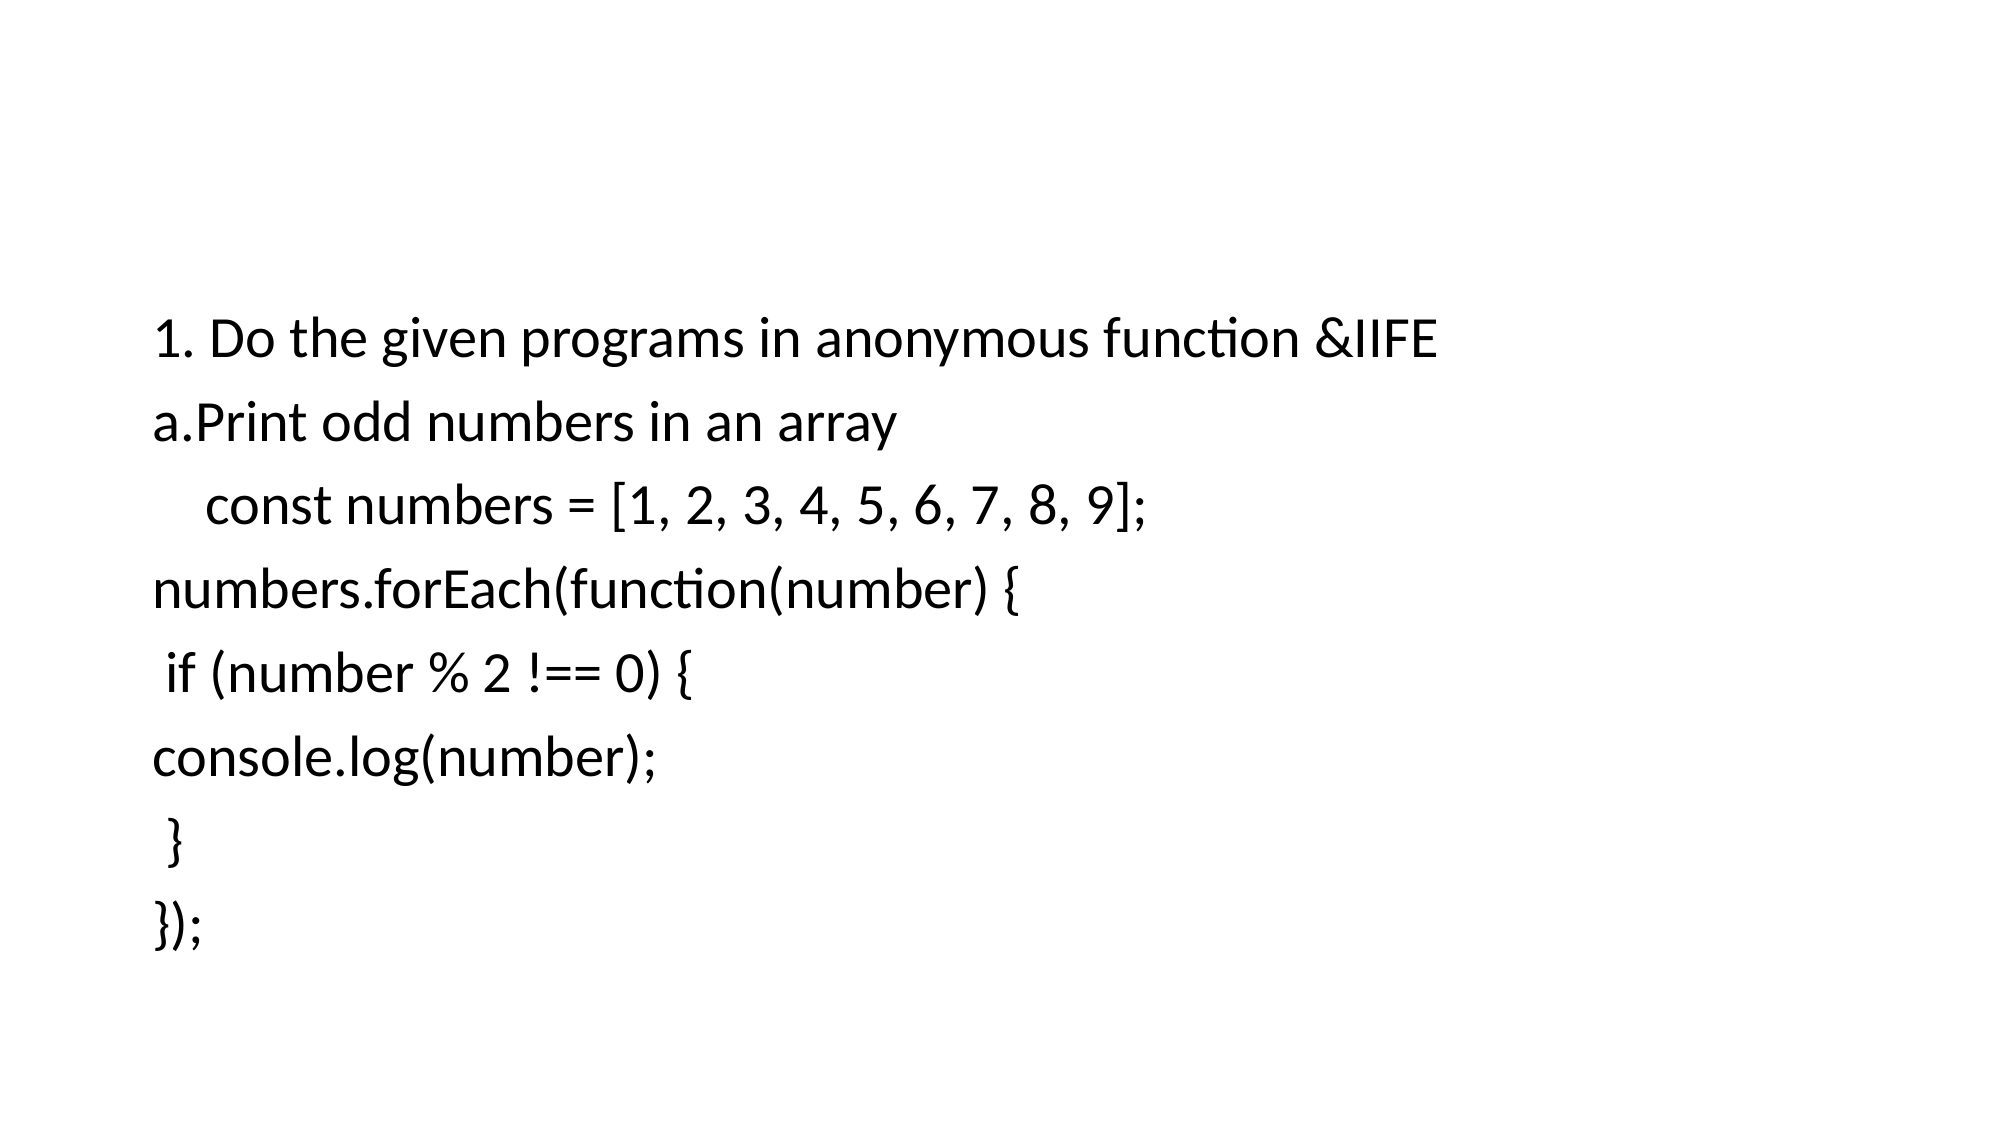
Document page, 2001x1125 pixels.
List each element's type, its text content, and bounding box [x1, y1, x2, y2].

list 1. Do the given programs in anonymous function &IIFE a.Print odd numbers in an array const numbers = [1, 2, 3, 4, 5, 6, 7, 8, 9]; numbers.forEach(function(number) { if (number % 2 !== 0) { console.log(number); } }); [137, 299, 1863, 1014]
